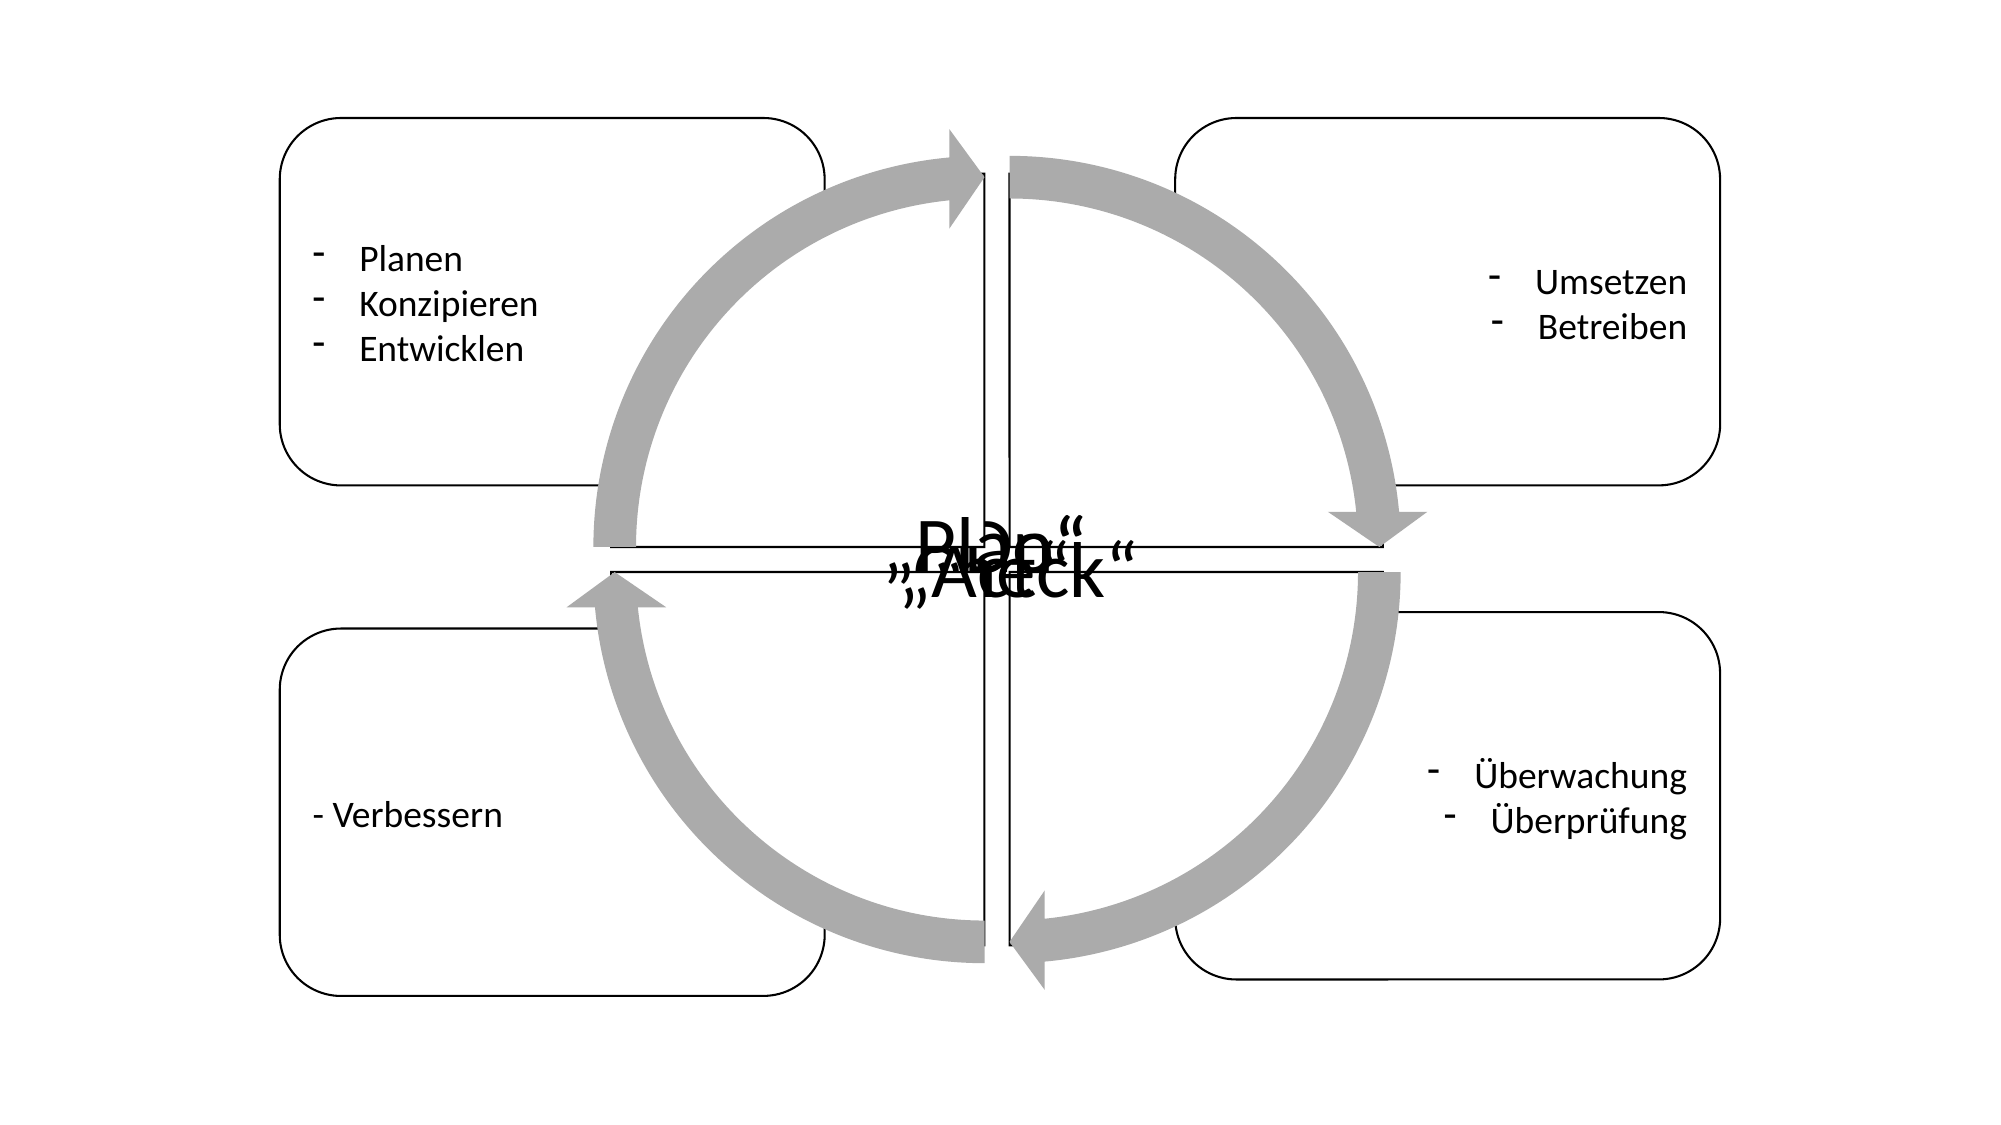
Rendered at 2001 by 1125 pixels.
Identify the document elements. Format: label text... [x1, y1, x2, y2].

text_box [333, 117, 1667, 1007]
text_box Umsetzen Betreiben [1667, 117, 1722, 486]
text_box Überwachung Überprüfung [1667, 611, 1722, 980]
text_box - Verbessern [278, 628, 333, 997]
text_box Planen Konzipieren Entwicklen [278, 117, 333, 486]
